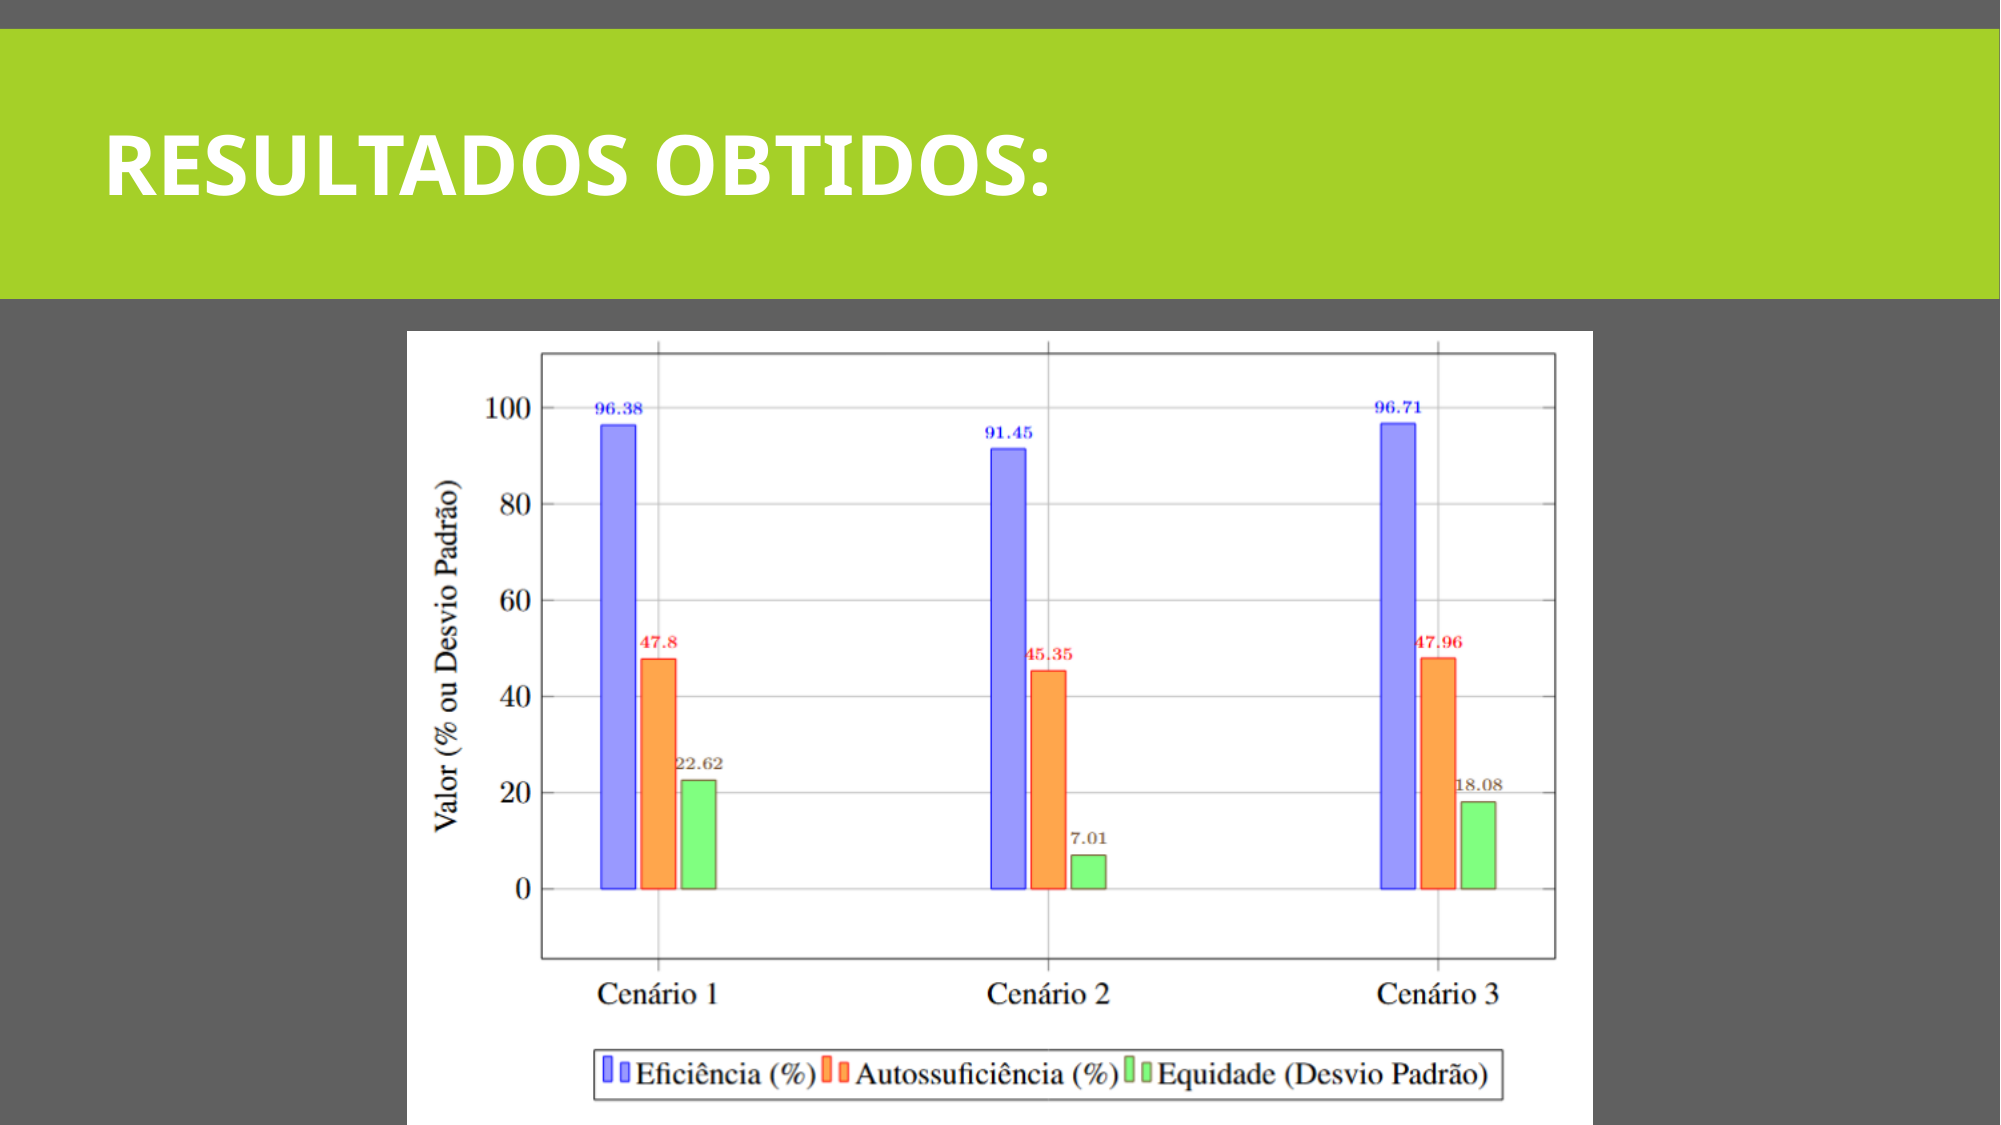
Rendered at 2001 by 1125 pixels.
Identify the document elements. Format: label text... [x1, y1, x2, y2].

title Resultados obtidos: [87, 46, 1913, 295]
picture [407, 331, 1593, 1125]
